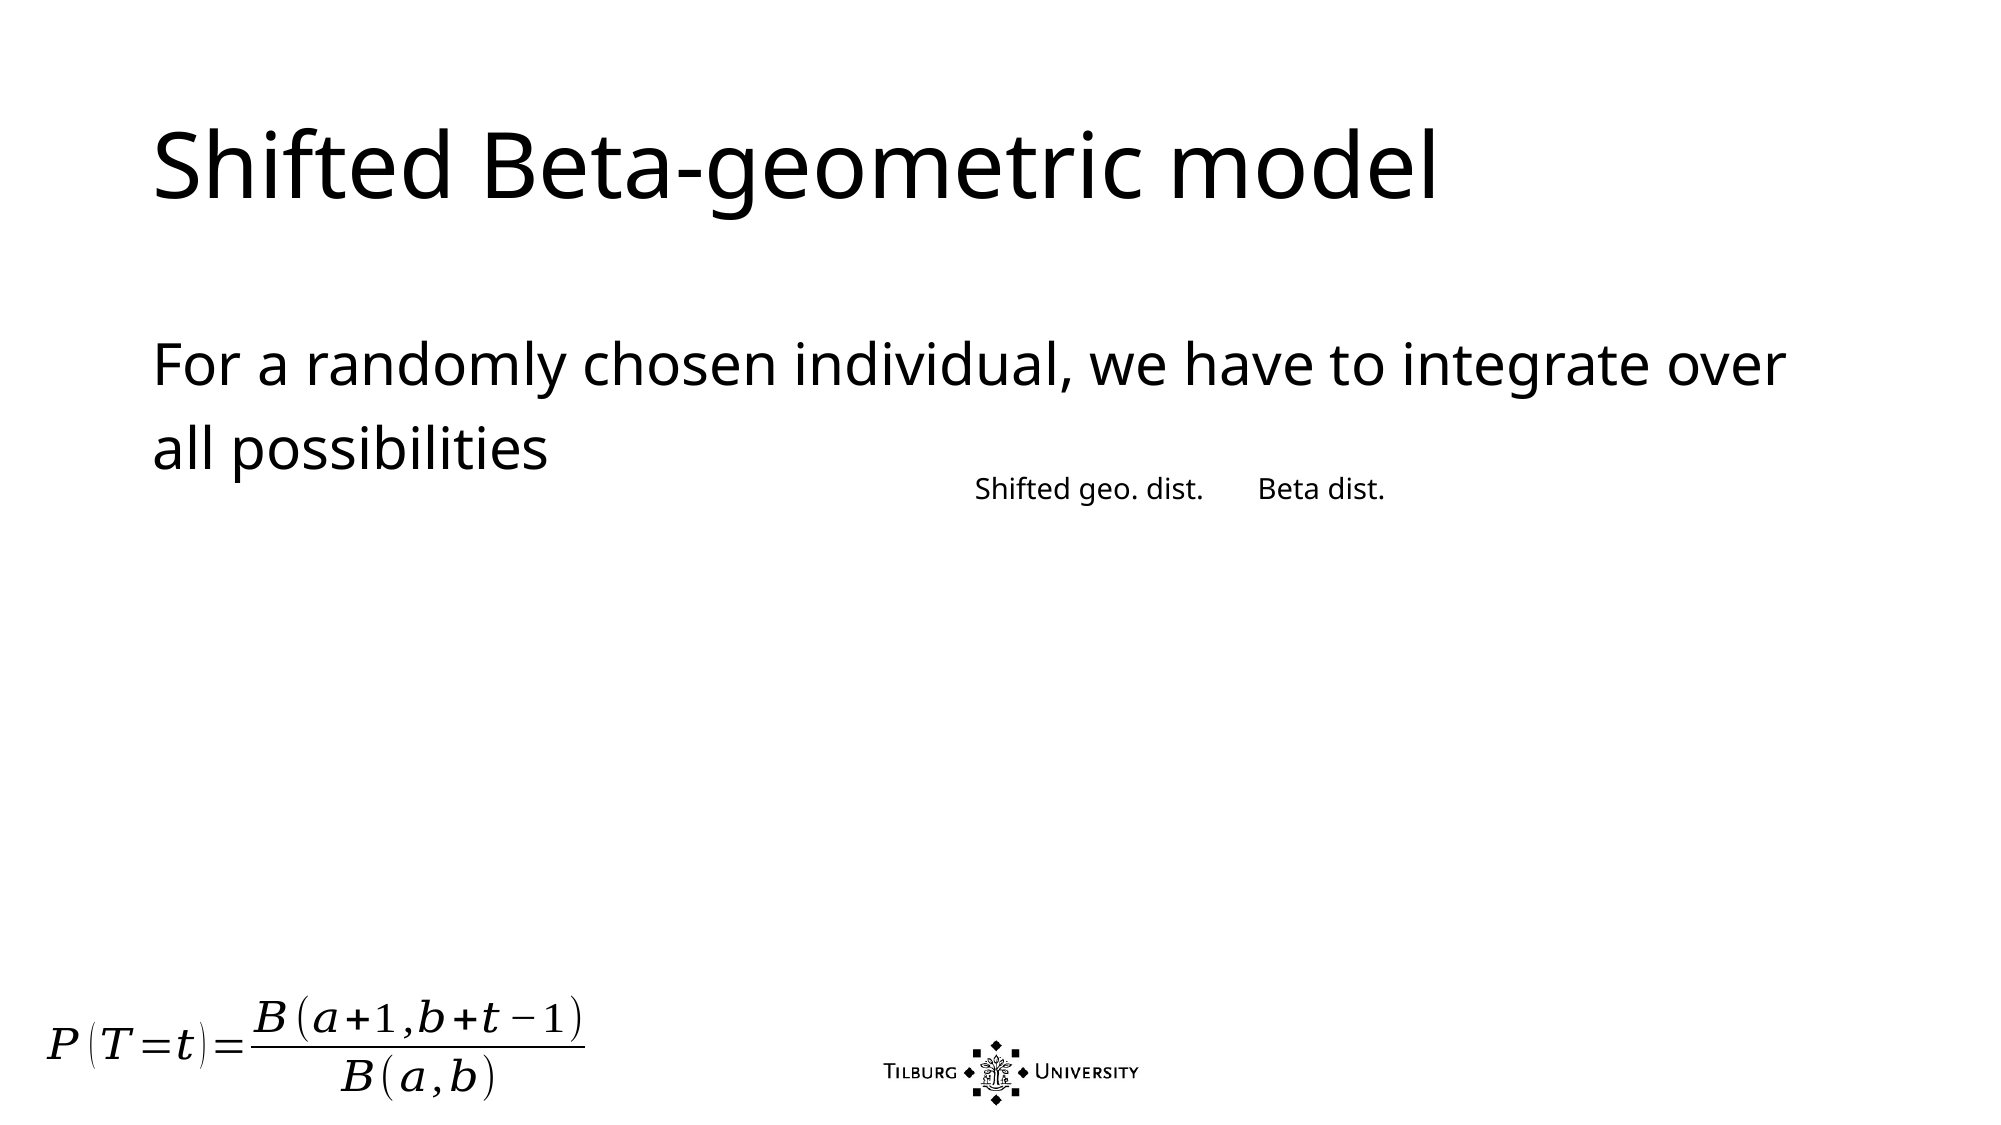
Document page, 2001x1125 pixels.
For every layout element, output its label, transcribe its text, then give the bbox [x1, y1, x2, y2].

title Shifted Beta-geometric model [137, 59, 1863, 278]
text_box Beta dist. [1279, 463, 1561, 513]
text_box Shifted geo. dist. [960, 463, 1279, 513]
picture [875, 1032, 1146, 1113]
